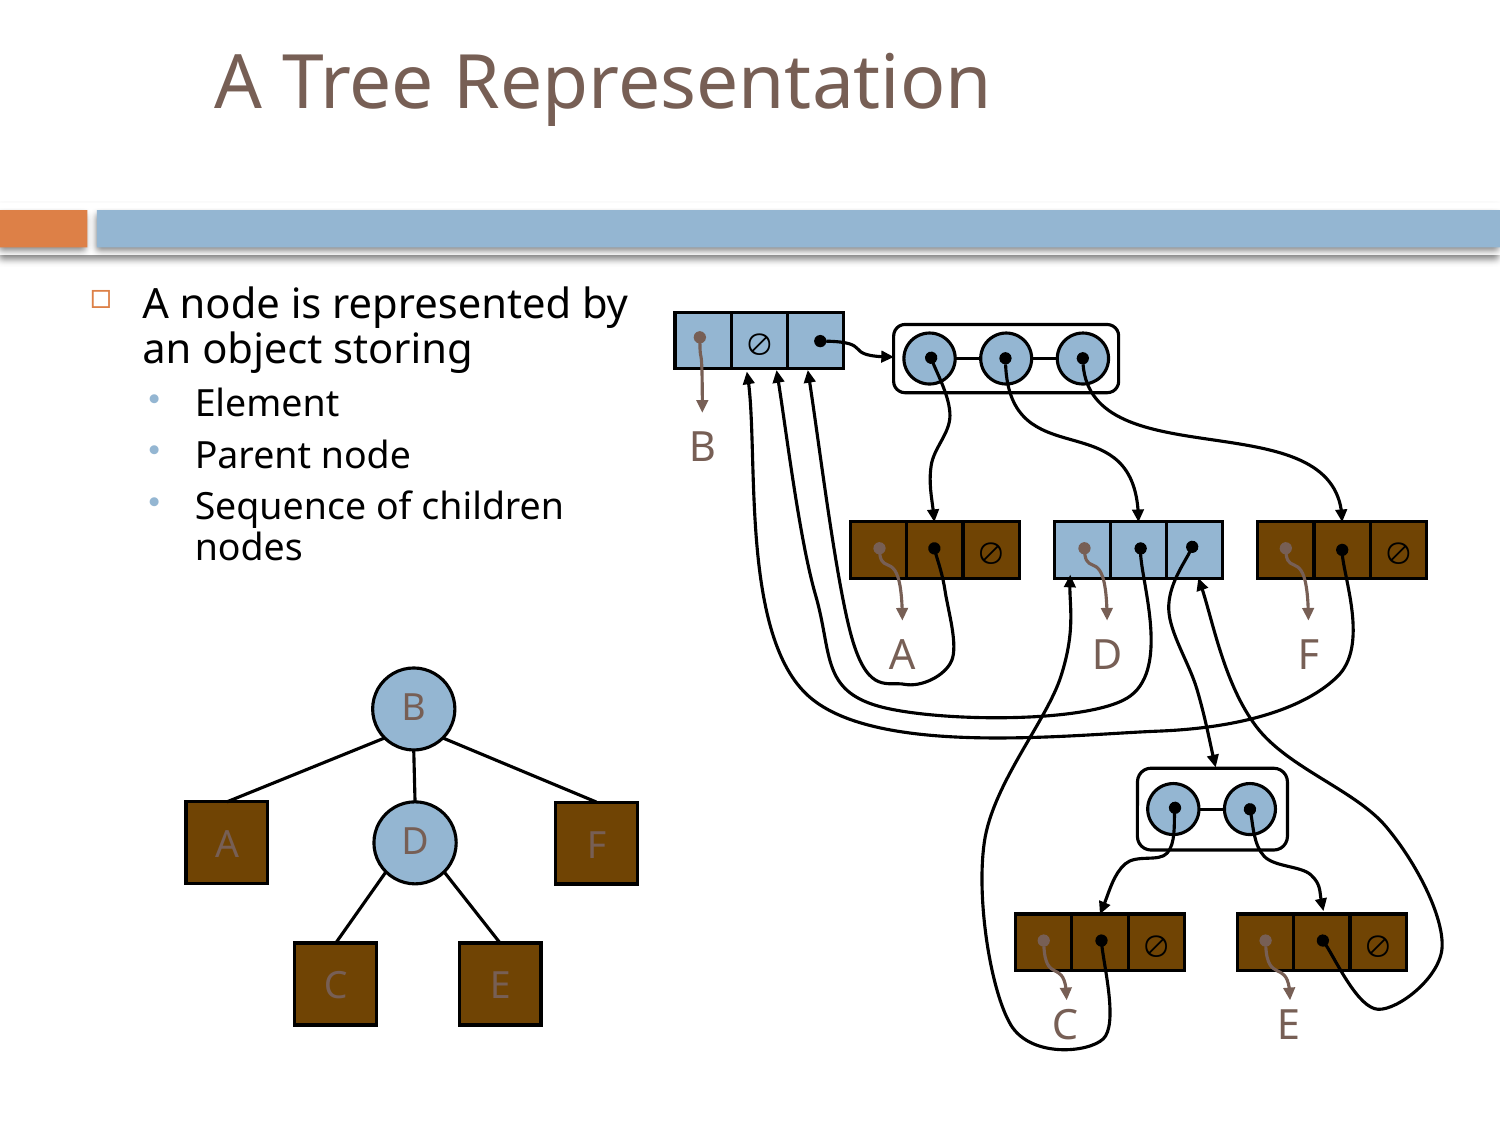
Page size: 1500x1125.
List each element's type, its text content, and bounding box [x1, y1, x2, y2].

list A node is represented by an object storing Element Parent node Sequence of children nodes [75, 275, 663, 576]
title A Tree Representation [200, 0, 1475, 157]
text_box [185, 667, 638, 1026]
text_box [674, 312, 1444, 1059]
